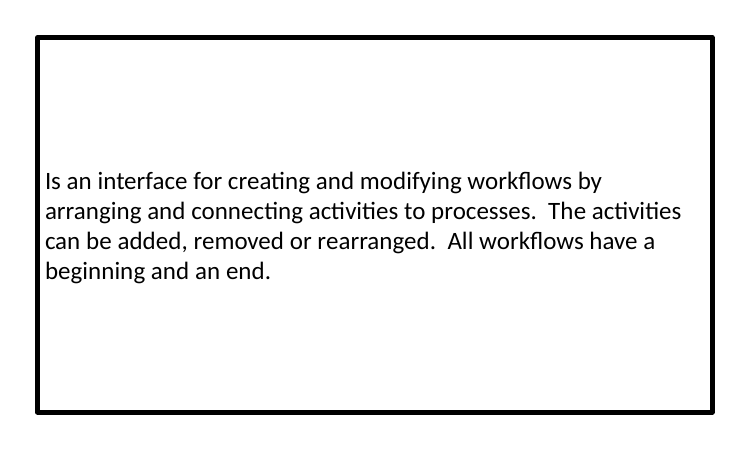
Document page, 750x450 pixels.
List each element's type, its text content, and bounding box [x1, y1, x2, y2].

list Is an interface for creating and modifying workflows by arranging and connecting activities to processes. The activities can be added, removed or rearranged. All workflows have a beginning and an end. [35, 35, 715, 415]
